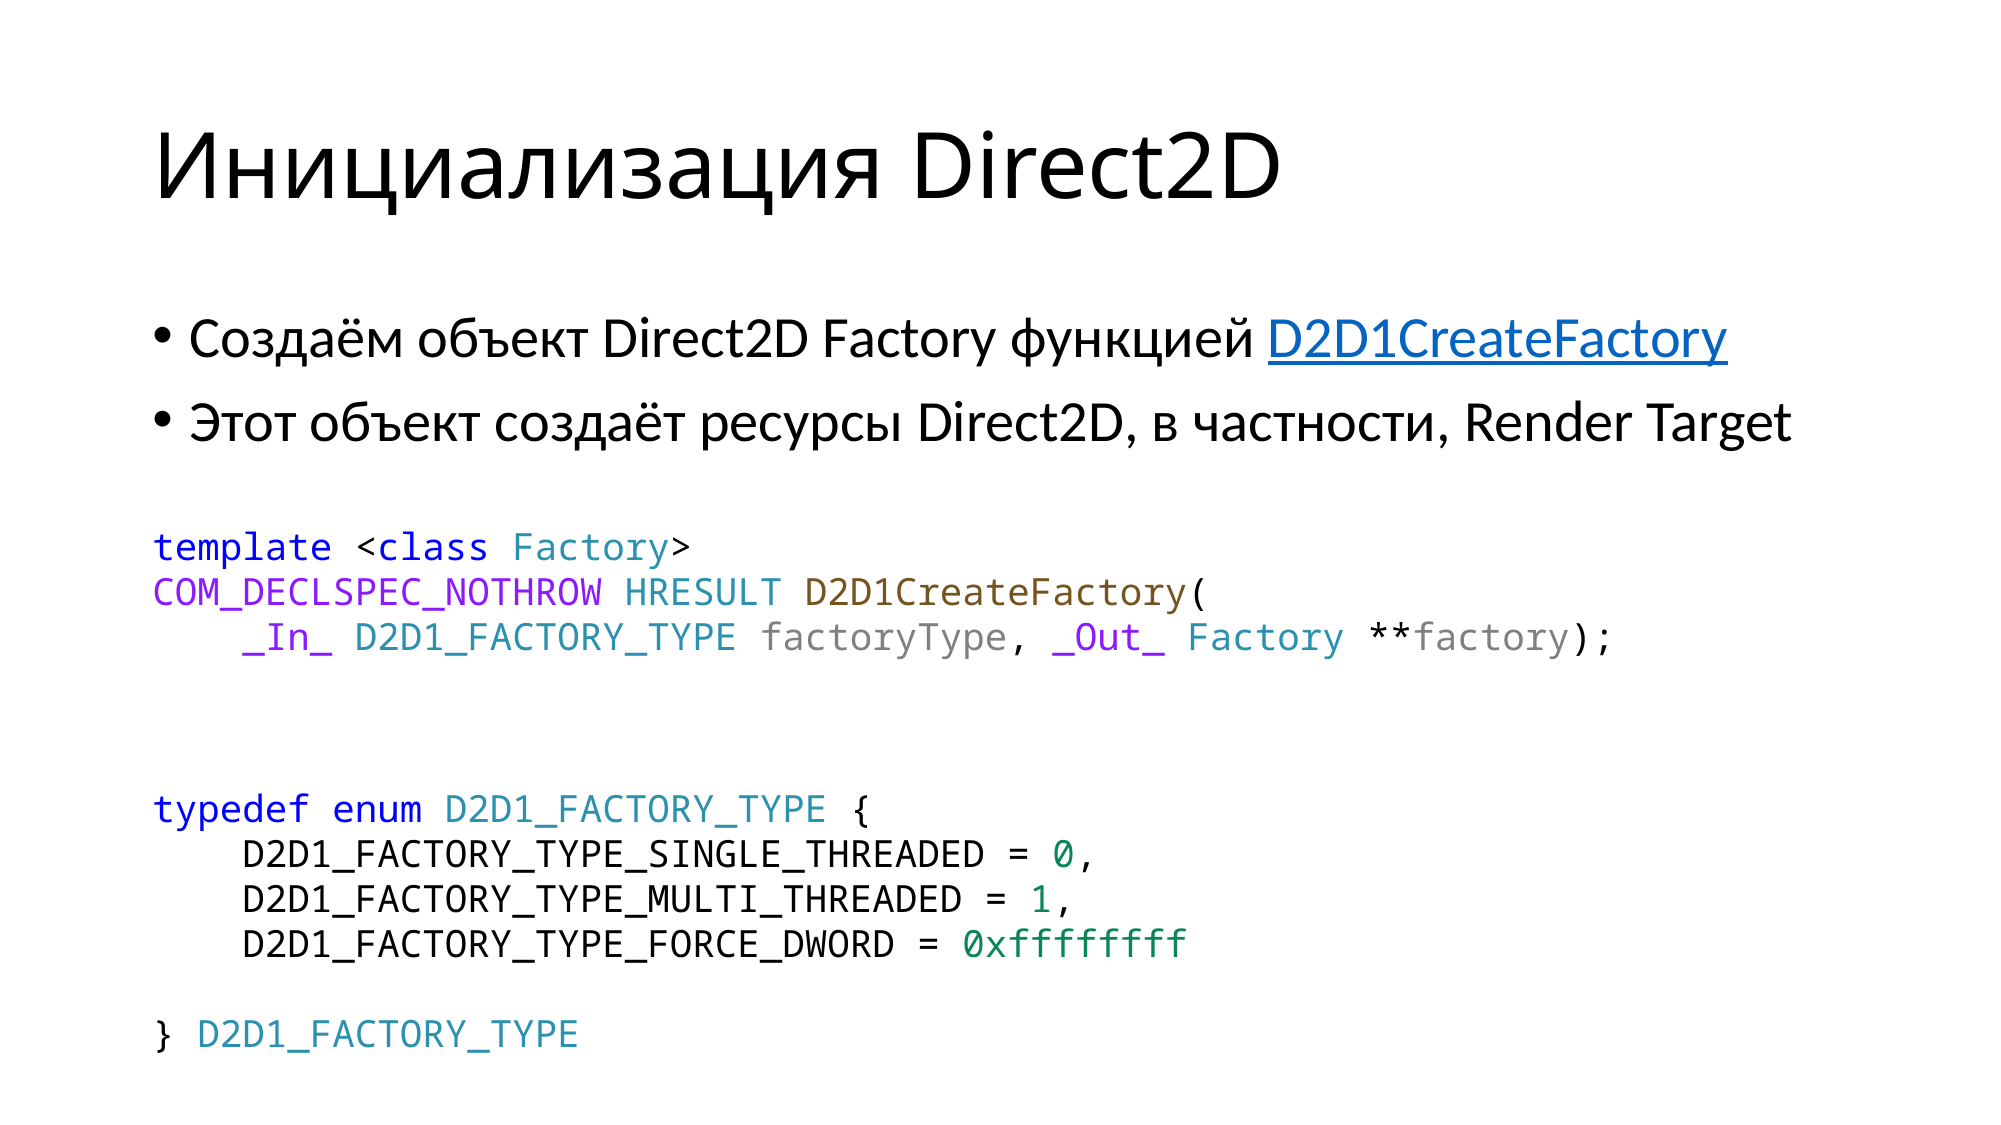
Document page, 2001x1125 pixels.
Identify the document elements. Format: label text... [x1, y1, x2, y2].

title Инициализация Direct2D [137, 59, 1863, 278]
text_box typedef enum D2D1_FACTORY_TYPE { D2D1_FACTORY_TYPE_SINGLE_THREADED = 0, D2D1_FACTORY_TYPE_MULTI_THREADED = 1, D2D1_FACTORY_TYPE_FORCE_DWORD = 0xffffffff } D2D1_FACTORY_TYPE [137, 777, 1709, 1062]
text_box template <class Factory> COM_DECLSPEC_NOTHROW HRESULT D2D1CreateFactory( _In_ D2D1_FACTORY_TYPE factoryType, _Out_ Factory **factory); [137, 515, 1804, 665]
list Создаём объект Direct2D Factory функцией D2D1CreateFactory Этот объект создаёт ресурсы Direct2D, в частности, Render Target [137, 299, 1863, 1014]
